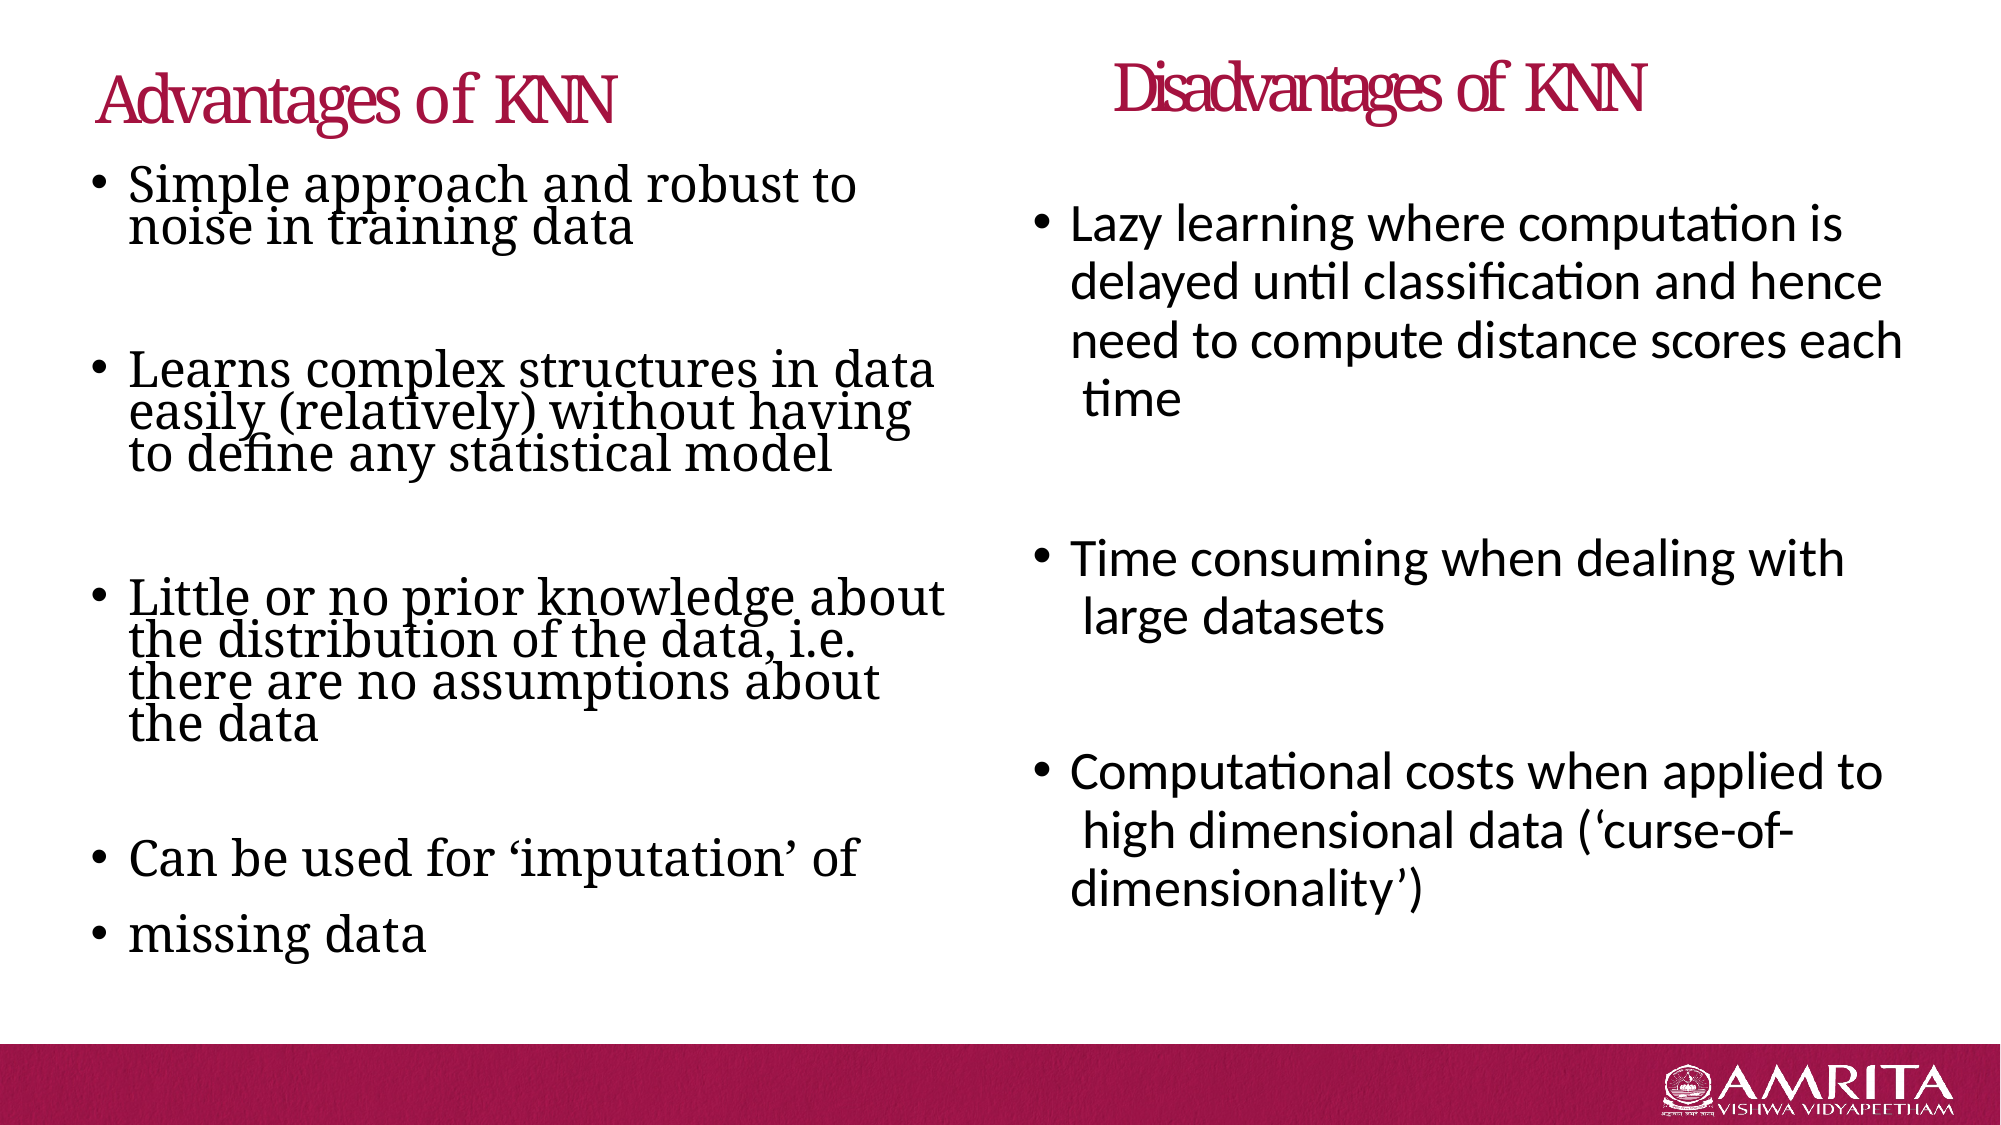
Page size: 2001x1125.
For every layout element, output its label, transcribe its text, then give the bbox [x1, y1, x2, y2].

text_box Disadvantages of KNN Lazy learning where computation is delayed until classification and hence need to compute distance scores each time Time consuming when dealing with large datasets Computational costs when applied to high dimensional data (‘curse-of- dimensionality’) [1030, 43, 1912, 919]
title Advantages of KNN [93, 0, 1933, 191]
list Simple approach and robust to noise in training data Learns complex structures in data easily (relatively) without having to define any statistical model Little or no prior knowledge about the distribution of the data, i.e. there are no assumptions about the data Can be used for ‘imputation’ of missing data [88, 147, 984, 963]
picture [0, 1044, 2001, 1125]
